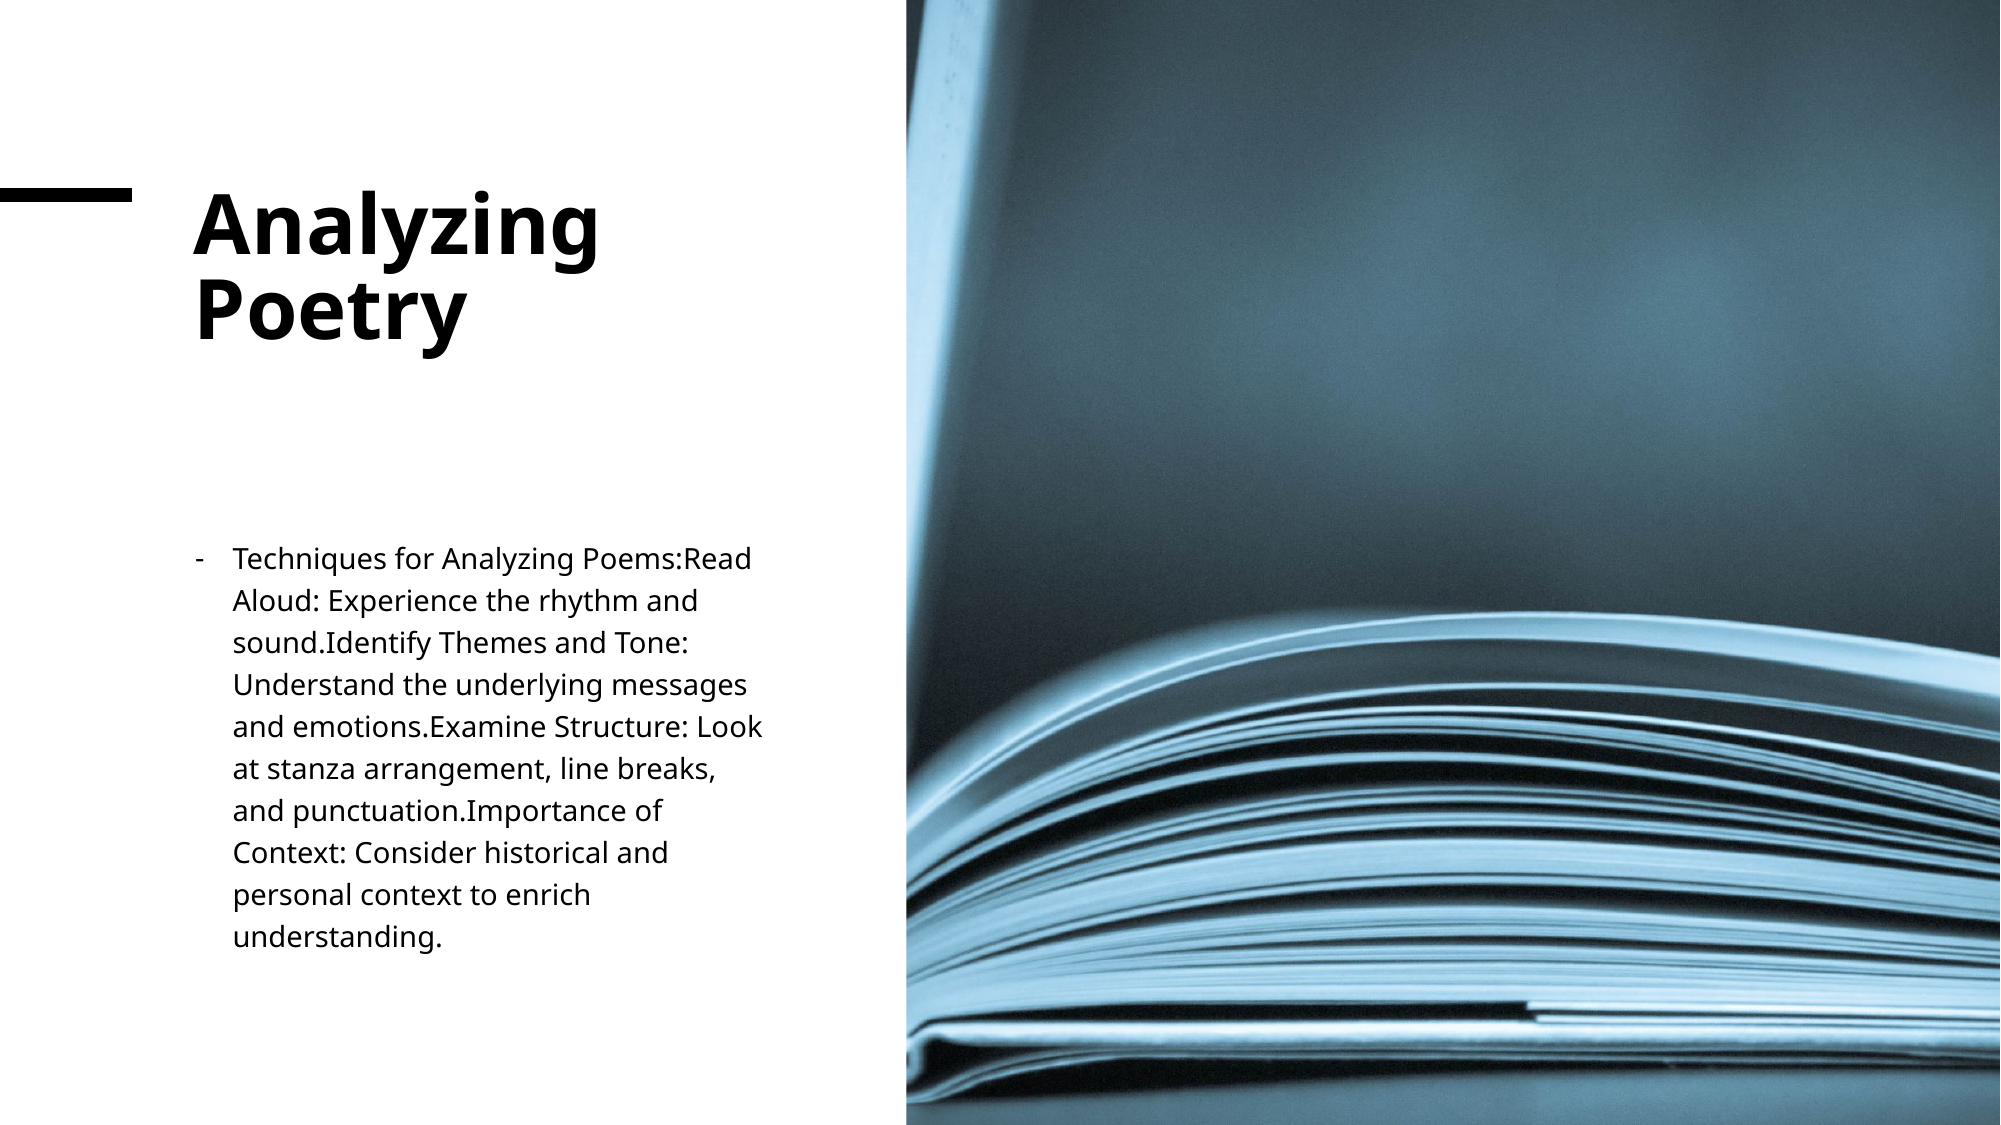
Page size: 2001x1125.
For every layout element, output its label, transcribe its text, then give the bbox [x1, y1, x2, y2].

title Analyzing Poetry [178, 179, 800, 515]
list Techniques for Analyzing Poems:Read Aloud: Experience the rhythm and sound.Identify Themes and Tone: Understand the underlying messages and emotions.Examine Structure: Look at stanza arrangement, line breaks, and punctuation.Importance of Context: Consider historical and personal context to enrich understanding. [180, 525, 783, 1011]
picture [906, 0, 2000, 1125]
text_box [0, 0, 906, 1125]
